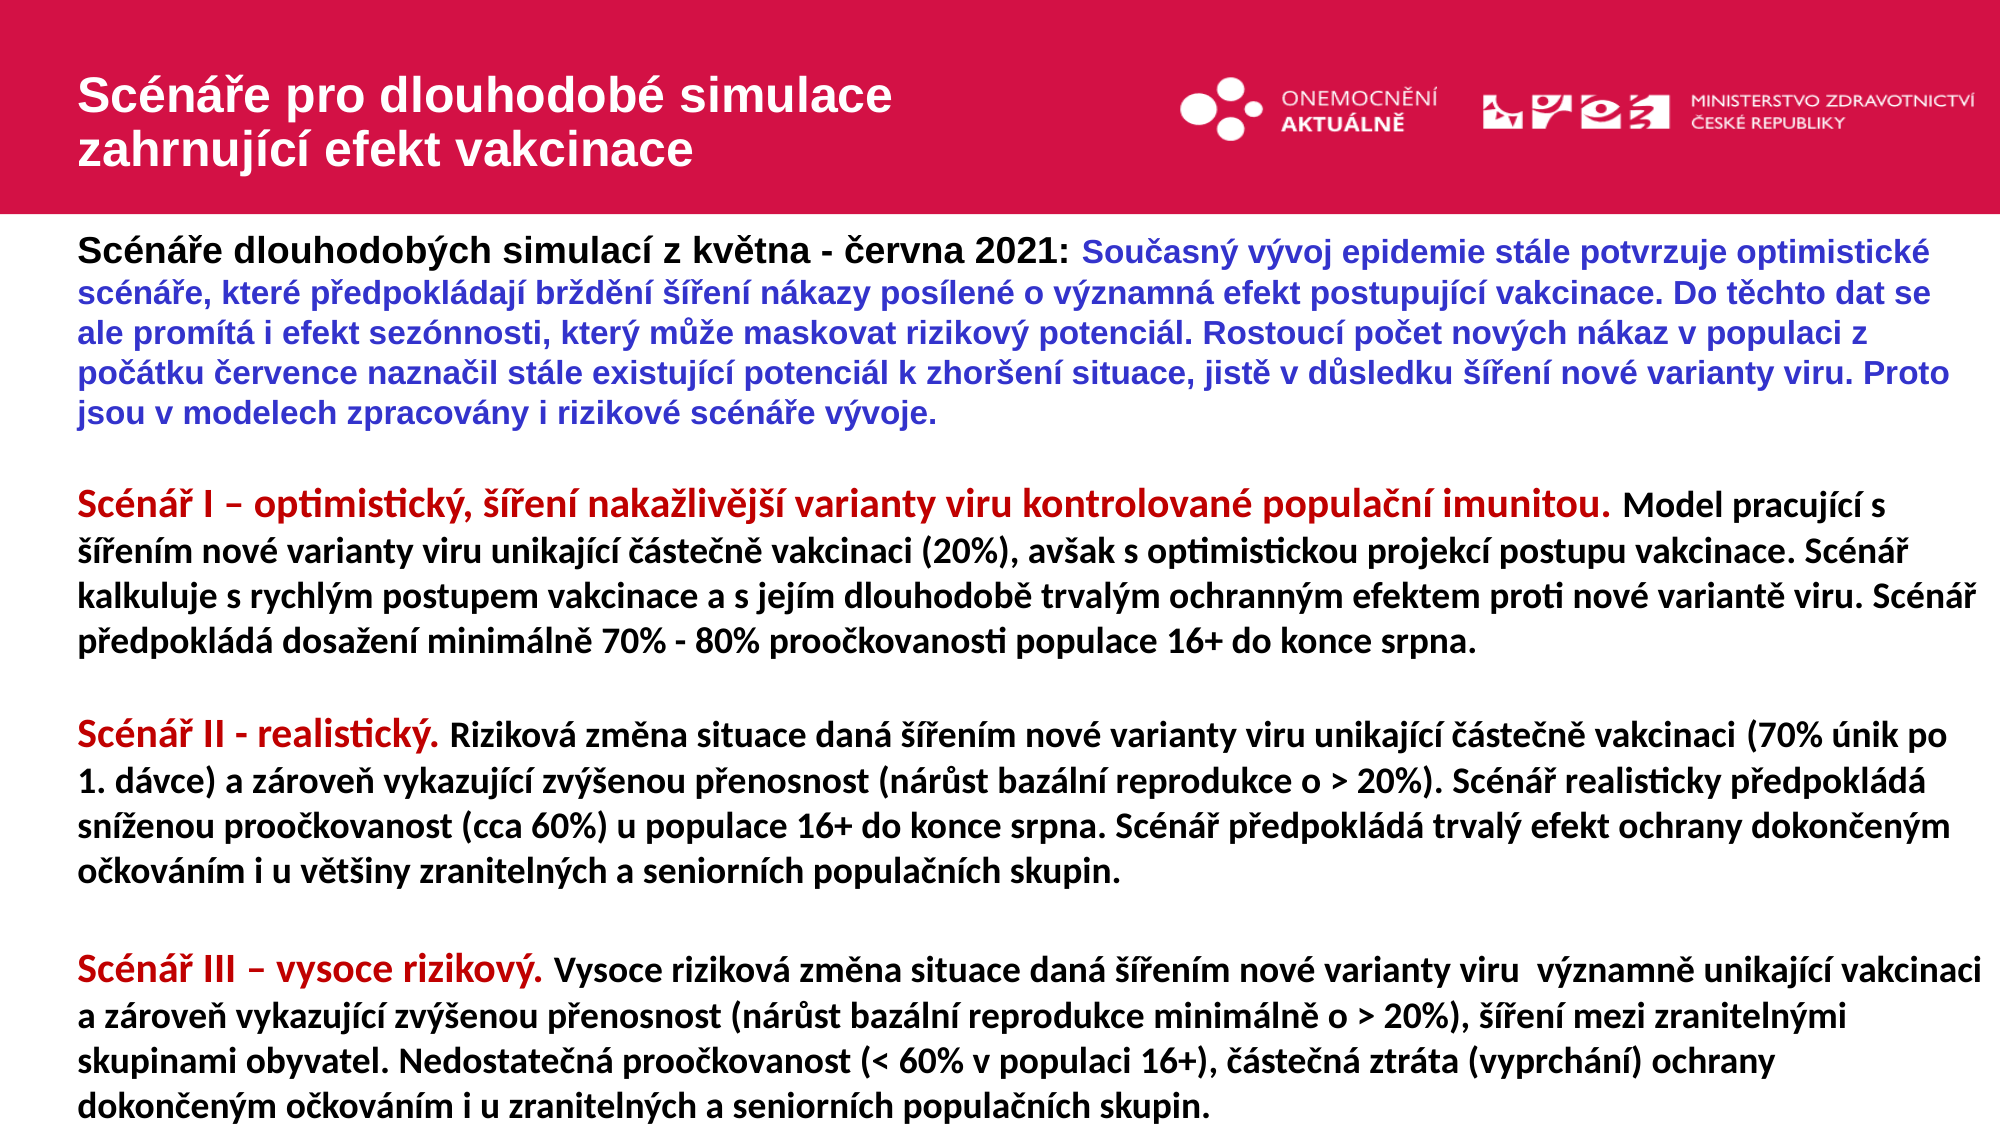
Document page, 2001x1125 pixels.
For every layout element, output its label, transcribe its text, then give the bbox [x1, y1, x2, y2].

title Scénáře pro dlouhodobé simulace zahrnující efekt vakcinace [62, 16, 1131, 218]
text_box Scénáře dlouhodobých simulací z května - června 2021: Současný vývoj epidemie stále potvrzuje optimistické scénáře, které předpokládají brždění šíření nákazy posílené o významná efekt postupující vakcinace. Do těchto dat se ale promítá i efekt sezónnosti, který může maskovat rizikový potenciál. Rostoucí počet nových nákaz v populaci z počátku července naznačil stále existující potenciál k zhoršení situace, jistě v důsledku šíření nové varianty viru. Proto jsou v modelech zpracovány i rizikové scénáře vývoje. Scénář I – optimistický, šíření nakažlivější varianty viru kontrolované populační imunitou. Model pracující s šířením nové varianty viru unikající částečně vakcinaci (20%), avšak s optimistickou projekcí postupu vakcinace. Scénář kalkuluje s rychlým postupem vakcinace a s jejím dlouhodobě trvalým ochranným efektem proti nové variantě viru. Scénář předpokládá dosažení minimálně 70% - 80% proočkovanosti populace 16+ do konce srpna. Scénář II - realistický. Riziková změna situace daná šířením nové varianty viru unikající částečně vakcinaci (70% únik po 1. dávce) a zároveň vykazující zvýšenou přenosnost (nárůst bazální reprodukce o > 20%). Scénář realisticky předpokládá sníženou proočkovanost (cca 60%) u populace 16+ do konce srpna. Scénář předpokládá trvalý efekt ochrany dokončeným očkováním i u většiny zranitelných a seniorních populačních skupin. Scénář III – vysoce rizikový. Vysoce riziková změna situace daná šířením nové varianty viru významně unikající vakcinaci a zároveň vykazující zvýšenou přenosnost (nárůst bazální reprodukce minimálně o > 20%), šíření mezi zranitelnými skupinami obyvatel. Nedostatečná proočkovanost (< 60% v populaci 16+), částečná ztráta (vyprchání) ochrany dokončeným očkováním i u zranitelných a seniorních populačních skupin. [62, 218, 2000, 1125]
